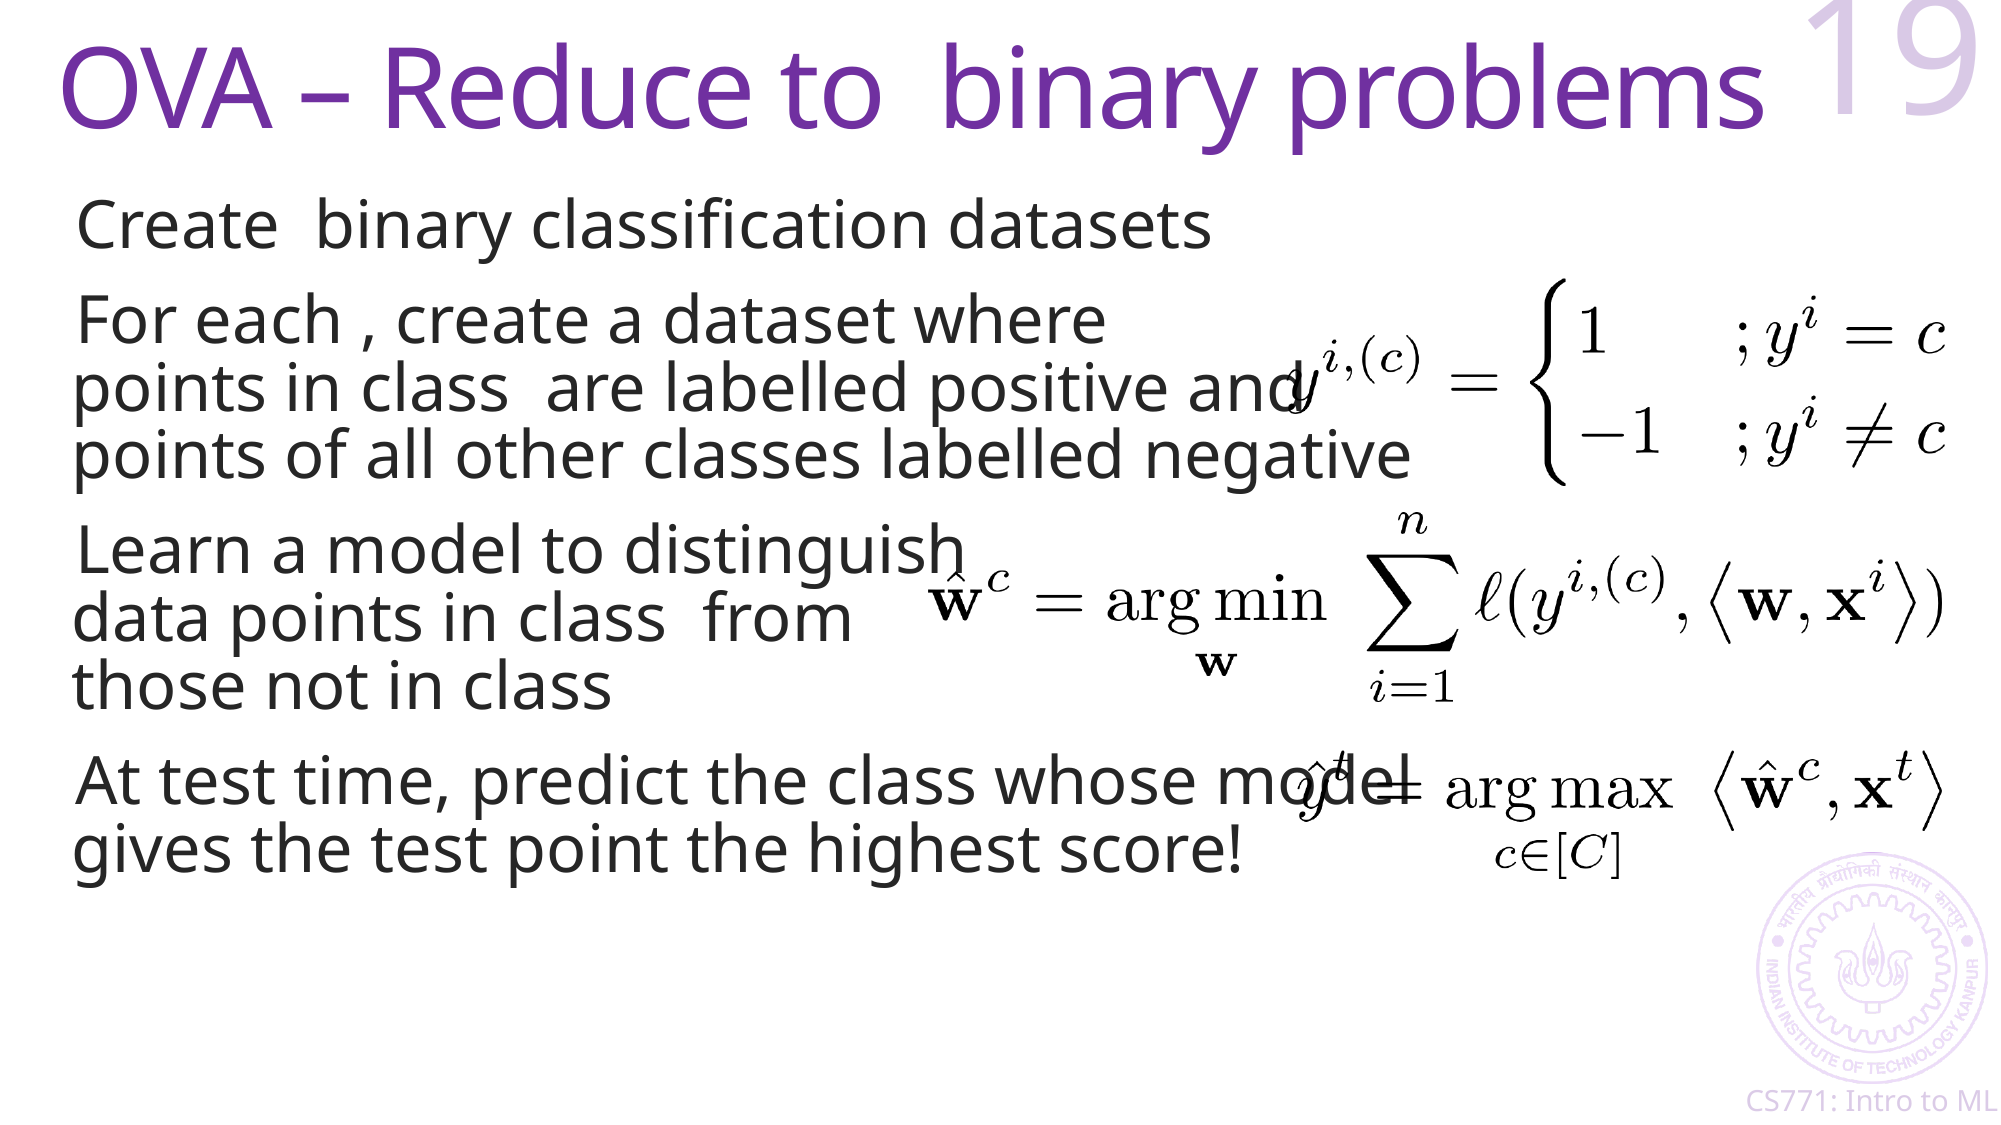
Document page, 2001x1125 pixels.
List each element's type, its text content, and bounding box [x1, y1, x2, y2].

picture [1286, 278, 1945, 486]
picture [1296, 750, 1943, 879]
slide_number 19 [1520, 6, 2000, 183]
picture [928, 511, 1943, 702]
